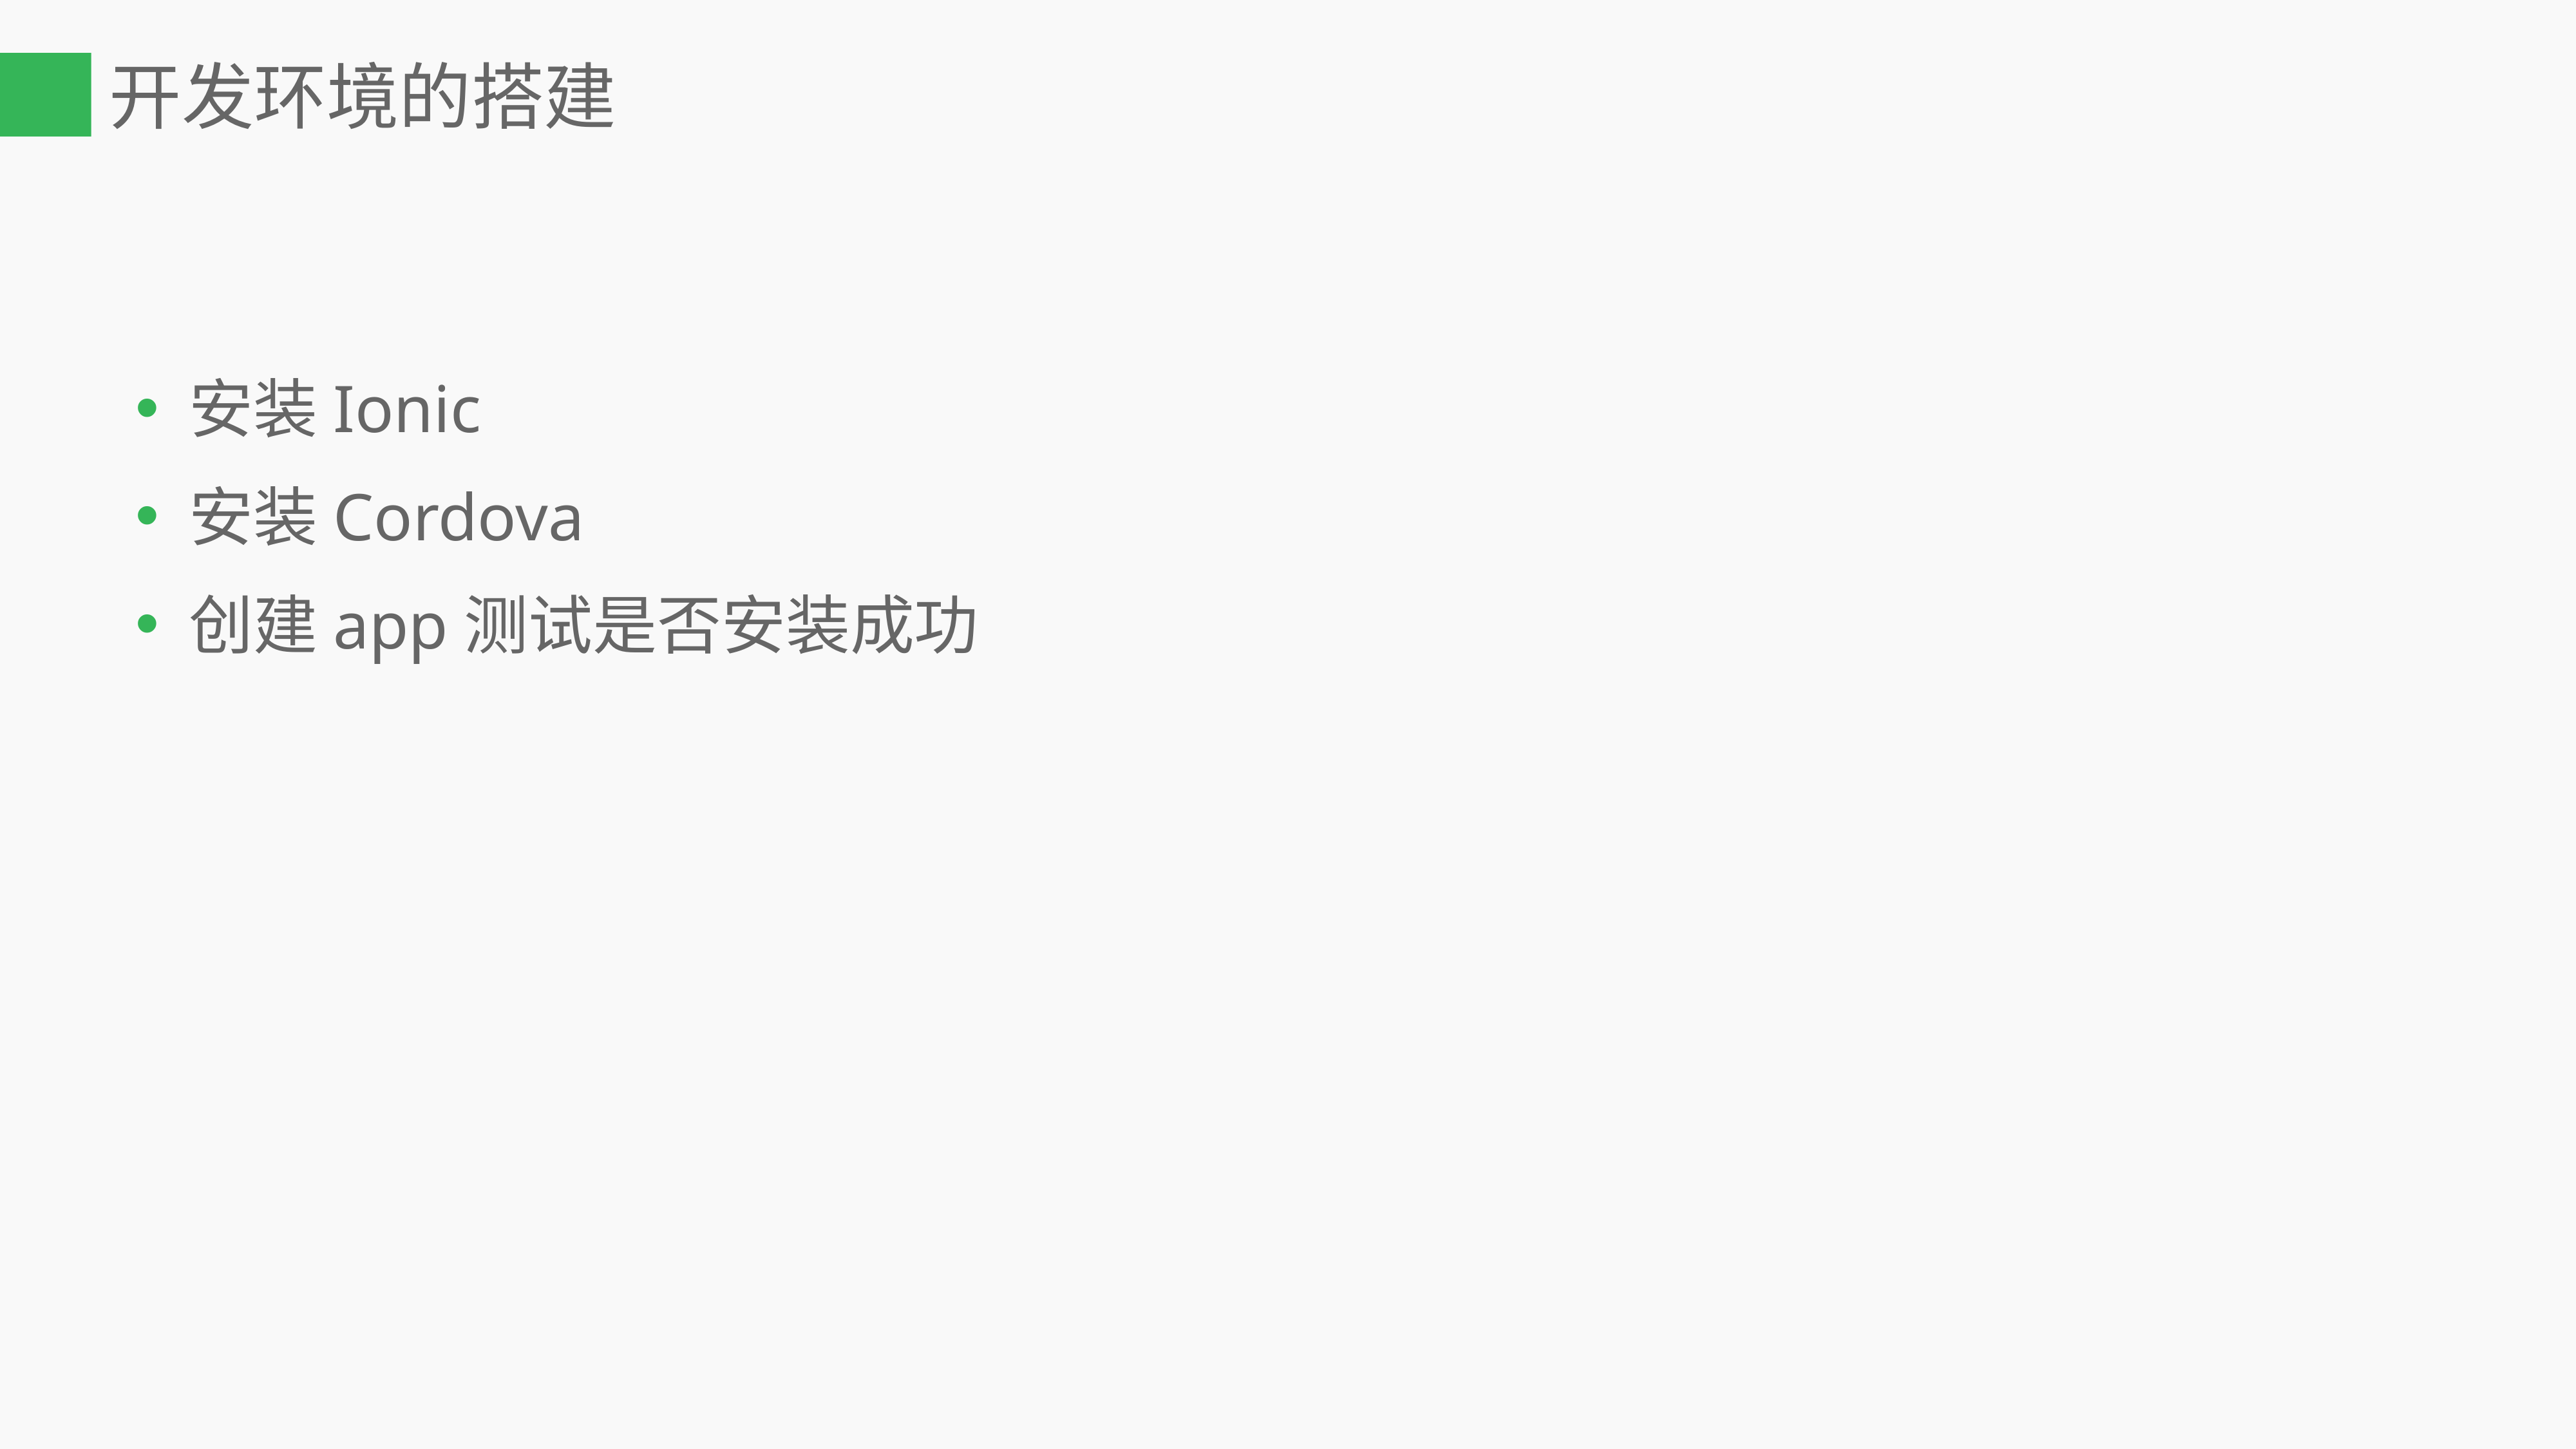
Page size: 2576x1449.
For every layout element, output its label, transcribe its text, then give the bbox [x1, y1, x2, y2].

subtitle 安装Ionic 安装Cordova 创建app测试是否安装成功 [115, 337, 2461, 1424]
title 开发环境的搭建 [108, 44, 2540, 144]
picture [0, 53, 91, 137]
